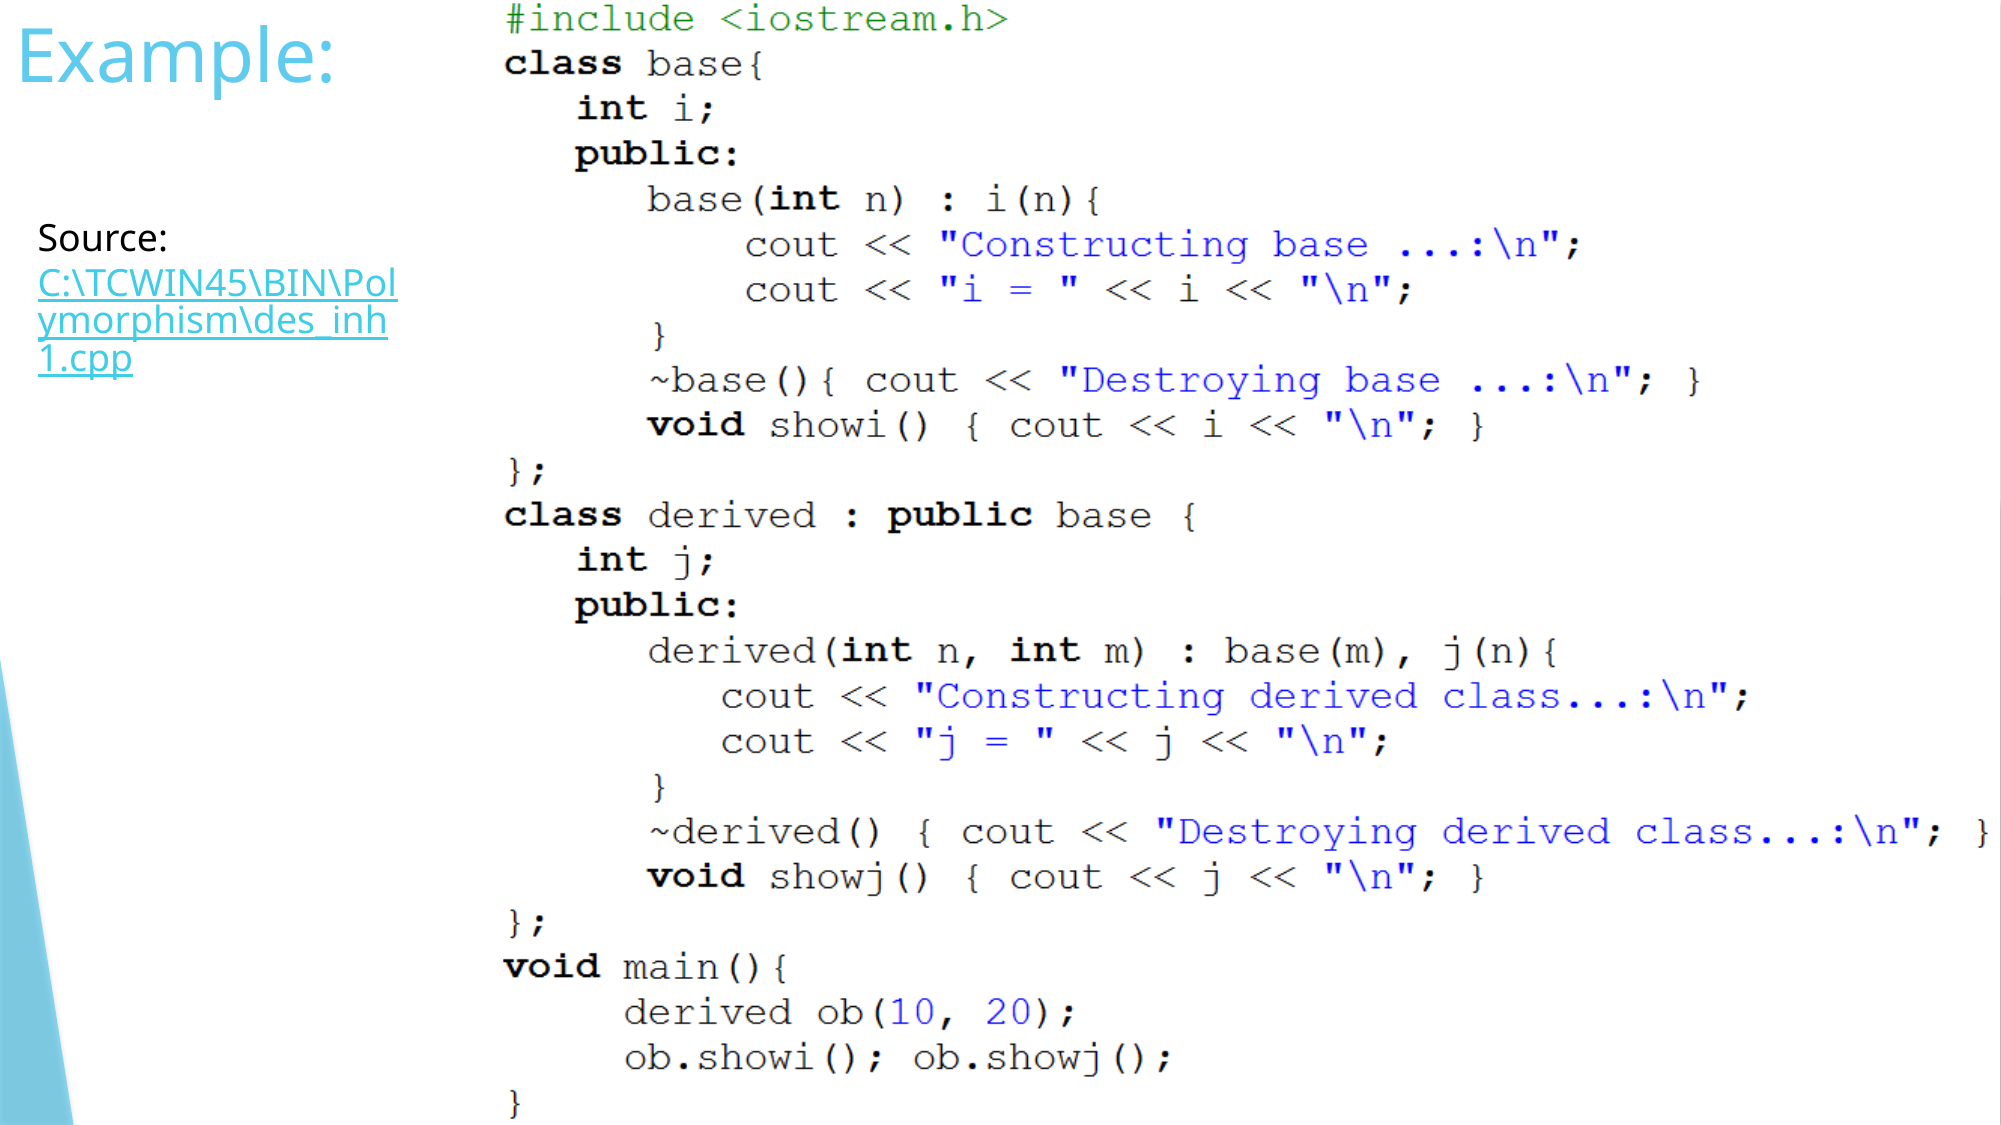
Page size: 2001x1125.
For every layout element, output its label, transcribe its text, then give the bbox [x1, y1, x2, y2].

picture [498, 0, 2000, 1125]
text_box Source: C:\TCWIN45\BIN\Polymorphism\des_inh1.cpp [22, 206, 413, 318]
title Example: [0, 0, 496, 217]
